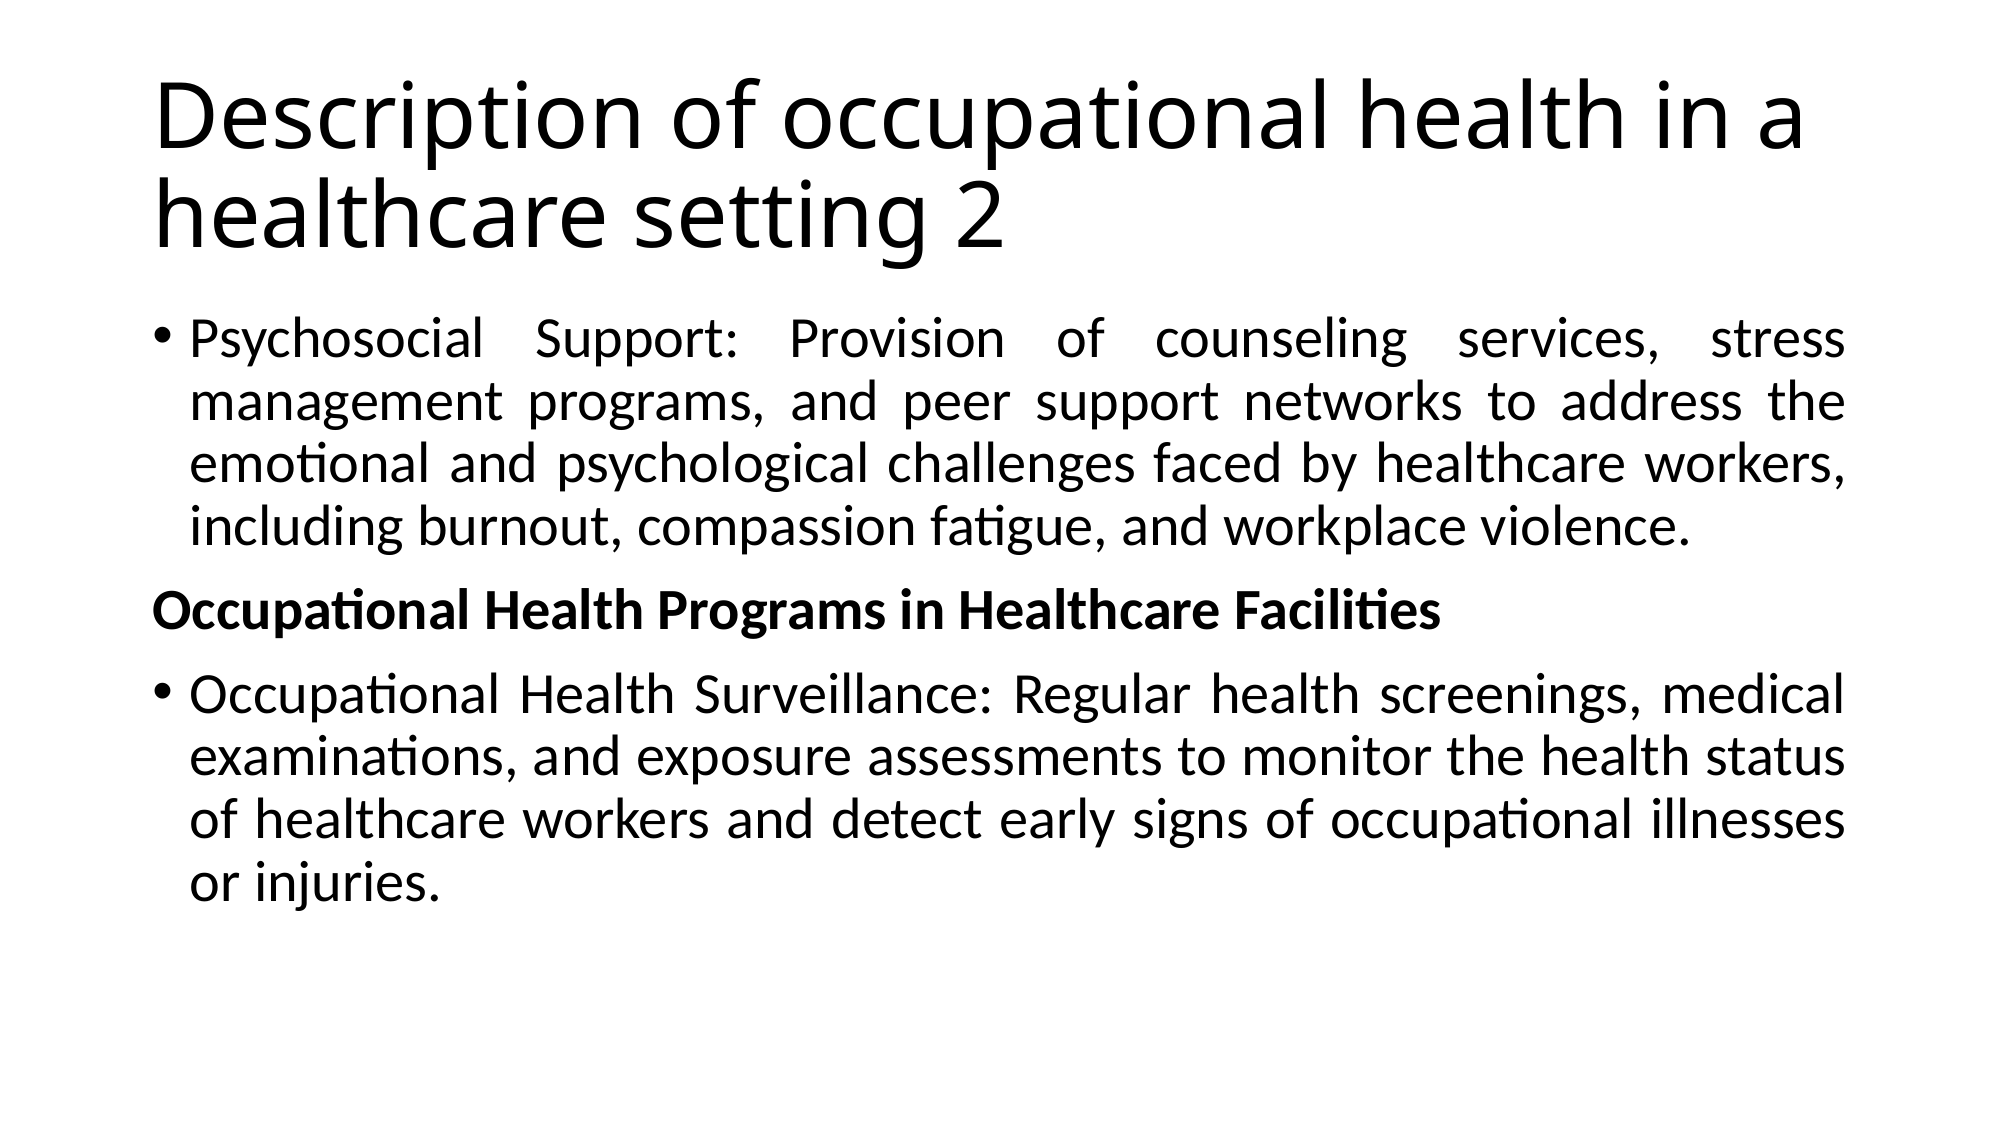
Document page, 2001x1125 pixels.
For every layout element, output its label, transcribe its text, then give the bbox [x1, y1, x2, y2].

list Psychosocial Support: Provision of counseling services, stress management programs, and peer support networks to address the emotional and psychological challenges faced by healthcare workers, including burnout, compassion fatigue, and workplace violence. Occupational Health Programs in Healthcare Facilities Occupational Health Surveillance: Regular health screenings, medical examinations, and exposure assessments to monitor the health status of healthcare workers and detect early signs of occupational illnesses or injuries. [137, 299, 1863, 1014]
title Description of occupational health in a healthcare setting 2 [137, 59, 1863, 278]
